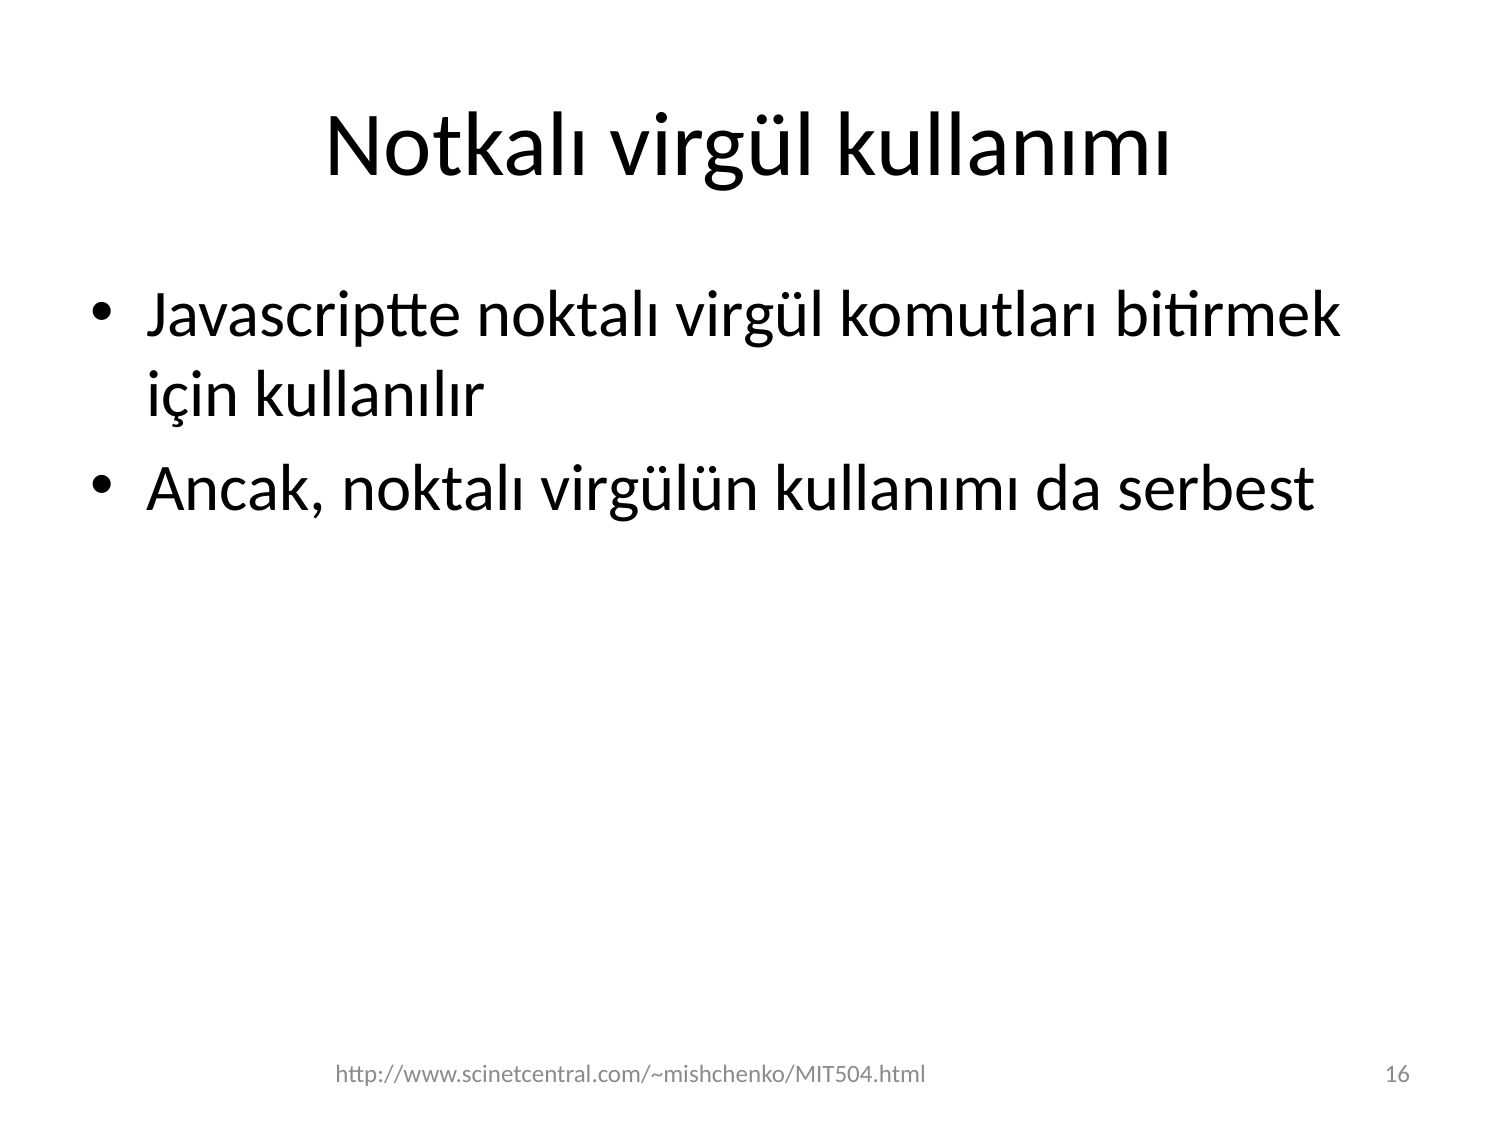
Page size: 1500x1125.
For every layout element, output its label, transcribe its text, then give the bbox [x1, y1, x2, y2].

slide_number 16 [1074, 1042, 1425, 1103]
list Javascriptte noktalı virgül komutları bitirmek için kullanılır Ancak, noktalı virgülün kullanımı da serbest [75, 262, 1425, 1005]
title Notkalı virgül kullanımı [75, 45, 1425, 233]
footer http://www.scinetcentral.com/~mishchenko/MIT504.html [275, 1042, 988, 1103]
